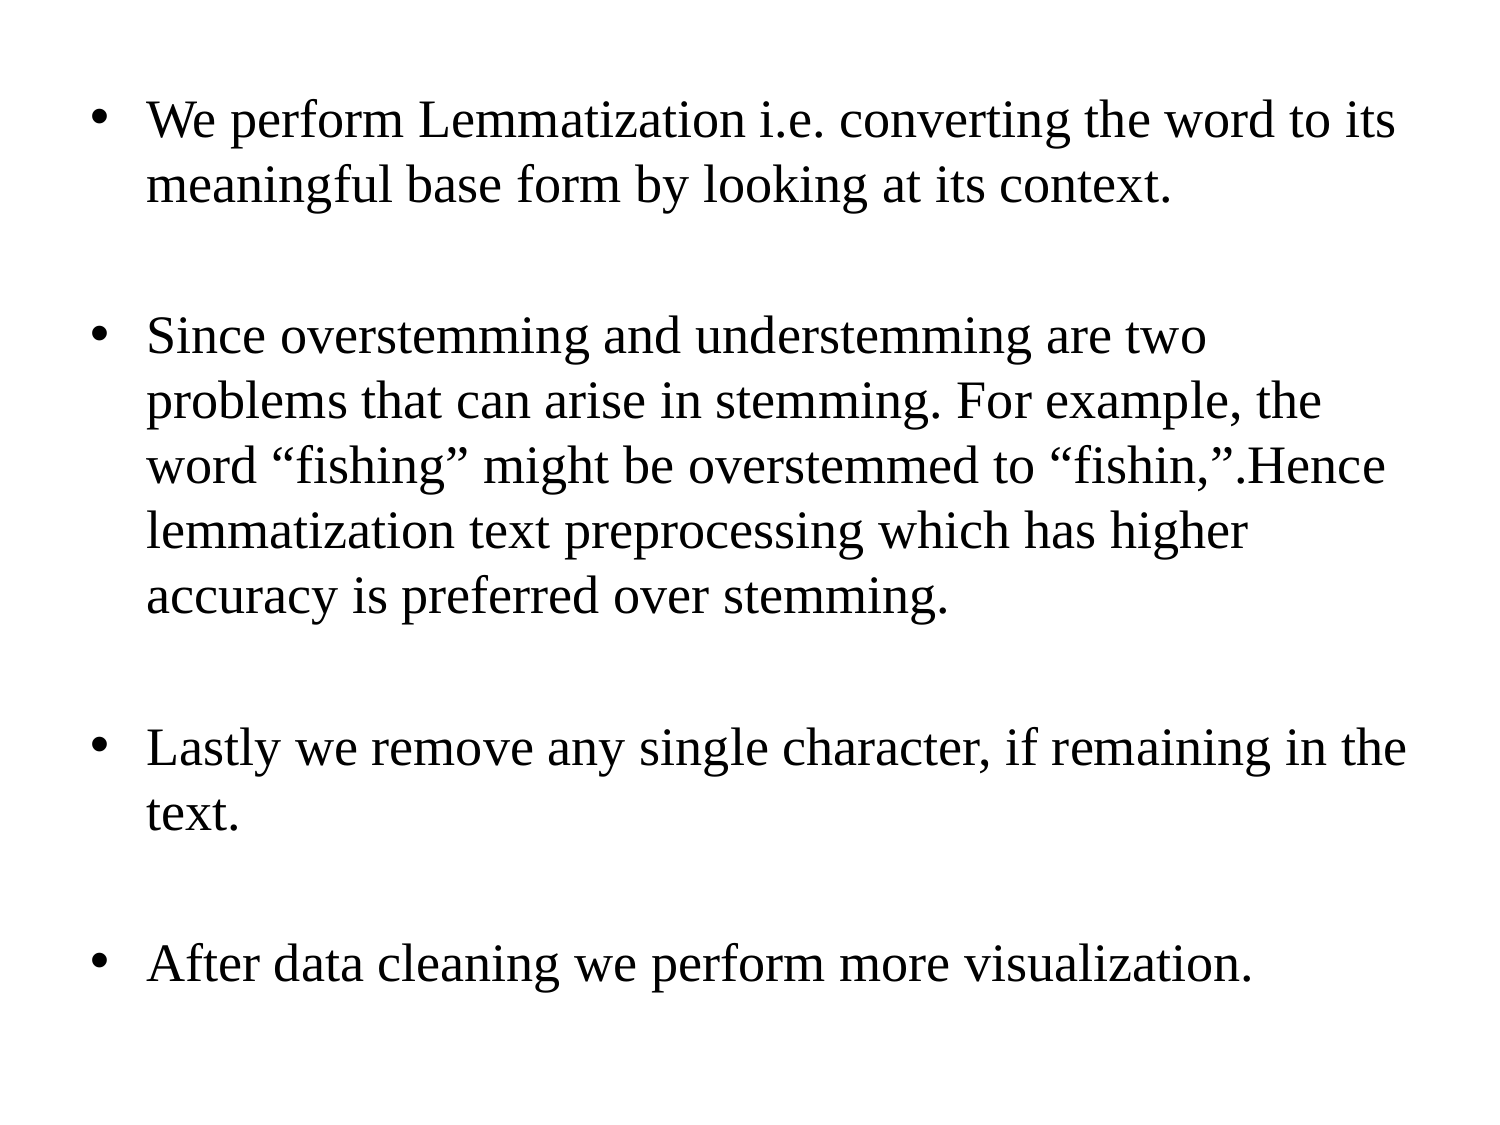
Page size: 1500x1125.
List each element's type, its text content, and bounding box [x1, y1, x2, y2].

list We perform Lemmatization i.e. converting the word to its meaningful base form by looking at its context. Since overstemming and understemming are two problems that can arise in stemming. For example, the word “fishing” might be overstemmed to “fishin,”.Hence lemmatization text preprocessing which has higher accuracy is preferred over stemming. Lastly we remove any single character, if remaining in the text. After data cleaning we perform more visualization. [75, 0, 1425, 1125]
